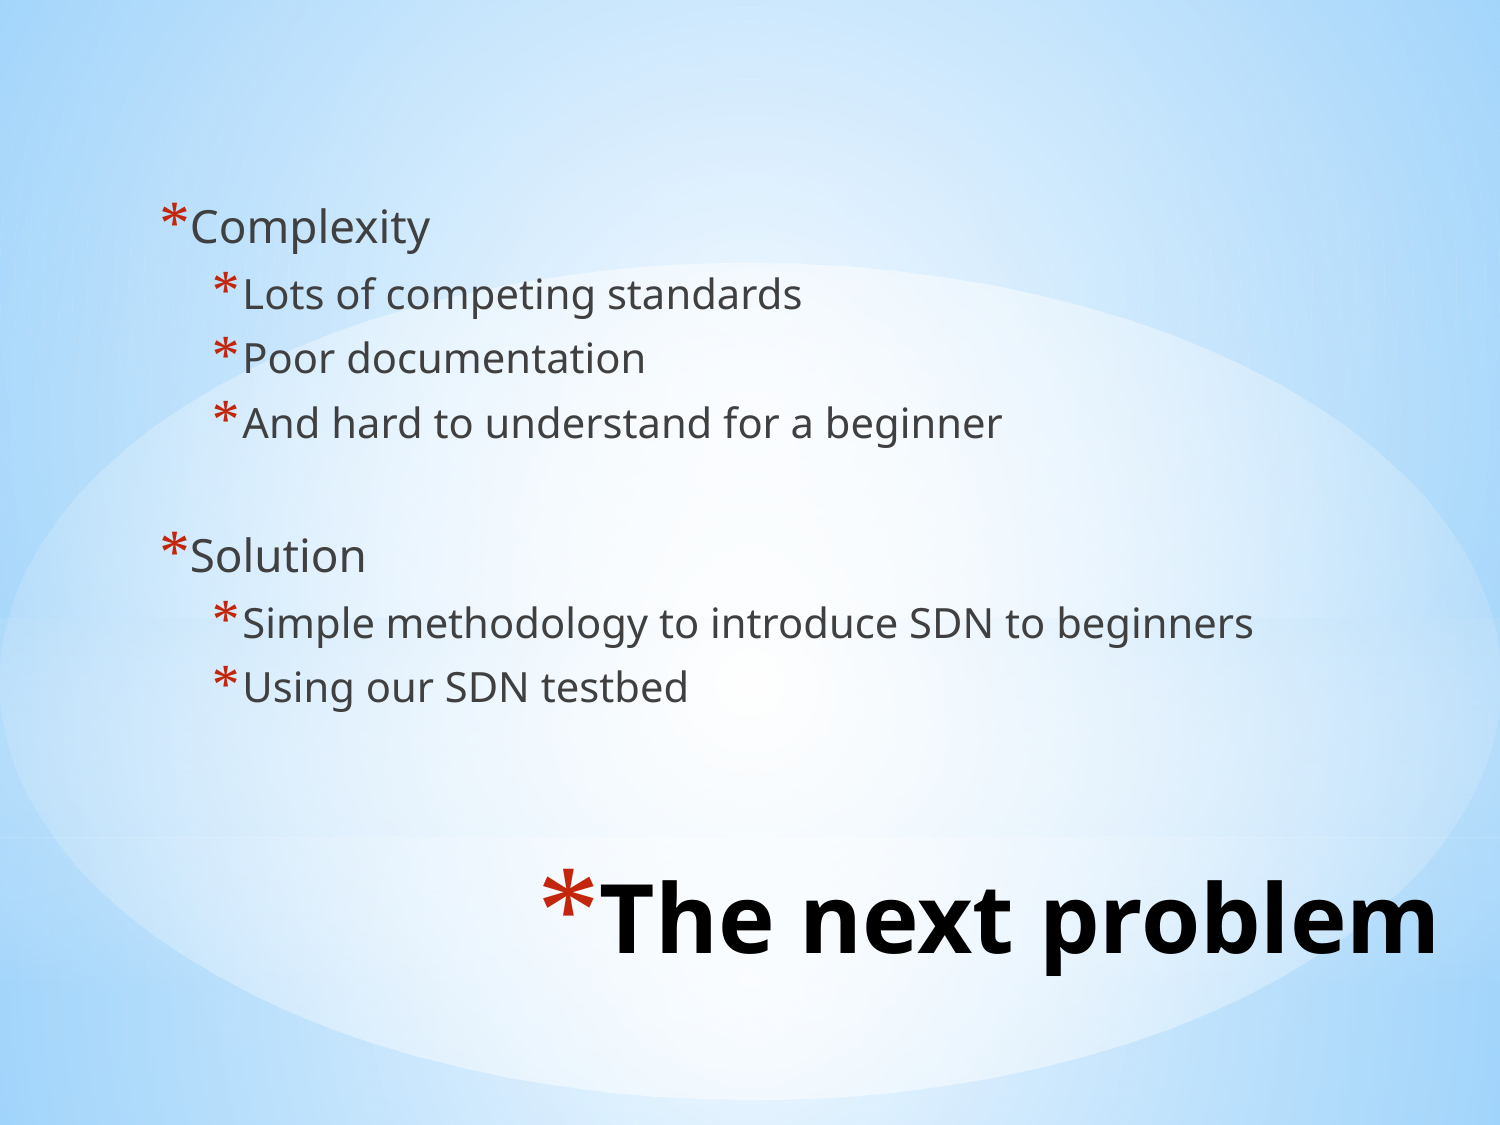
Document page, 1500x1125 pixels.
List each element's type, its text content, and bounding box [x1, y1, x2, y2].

title The next problem [387, 849, 1456, 1038]
text_box Complexity Lots of competing standards Poor documentation And hard to understand for a beginner Solution Simple methodology to introduce SDN to beginners Using our SDN testbed [137, 124, 1313, 1038]
